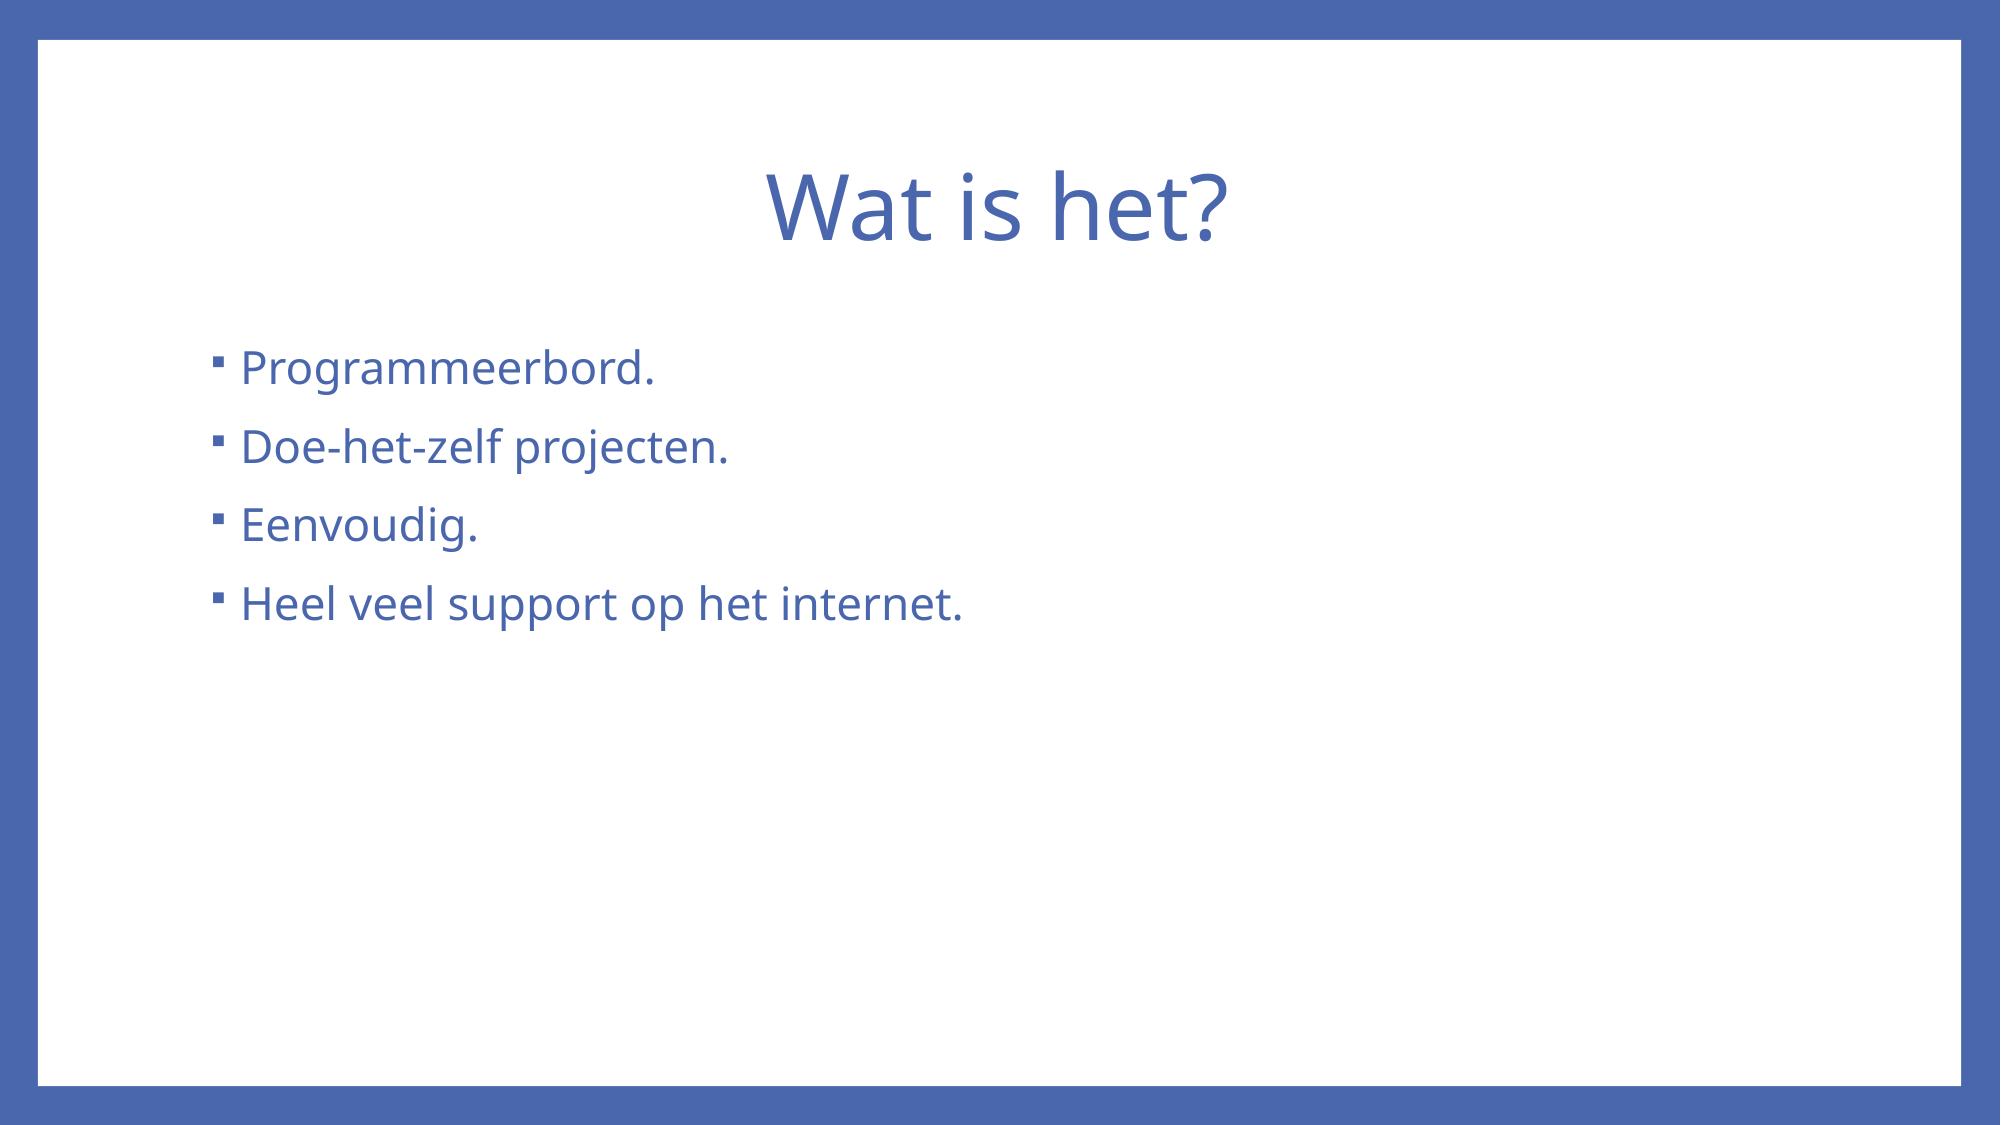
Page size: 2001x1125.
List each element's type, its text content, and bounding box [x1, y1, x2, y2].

list Programmeerbord. Doe-het-zelf projecten. Eenvoudig. Heel veel support op het internet. [187, 337, 1808, 1000]
title Wat is het? [187, 99, 1808, 323]
